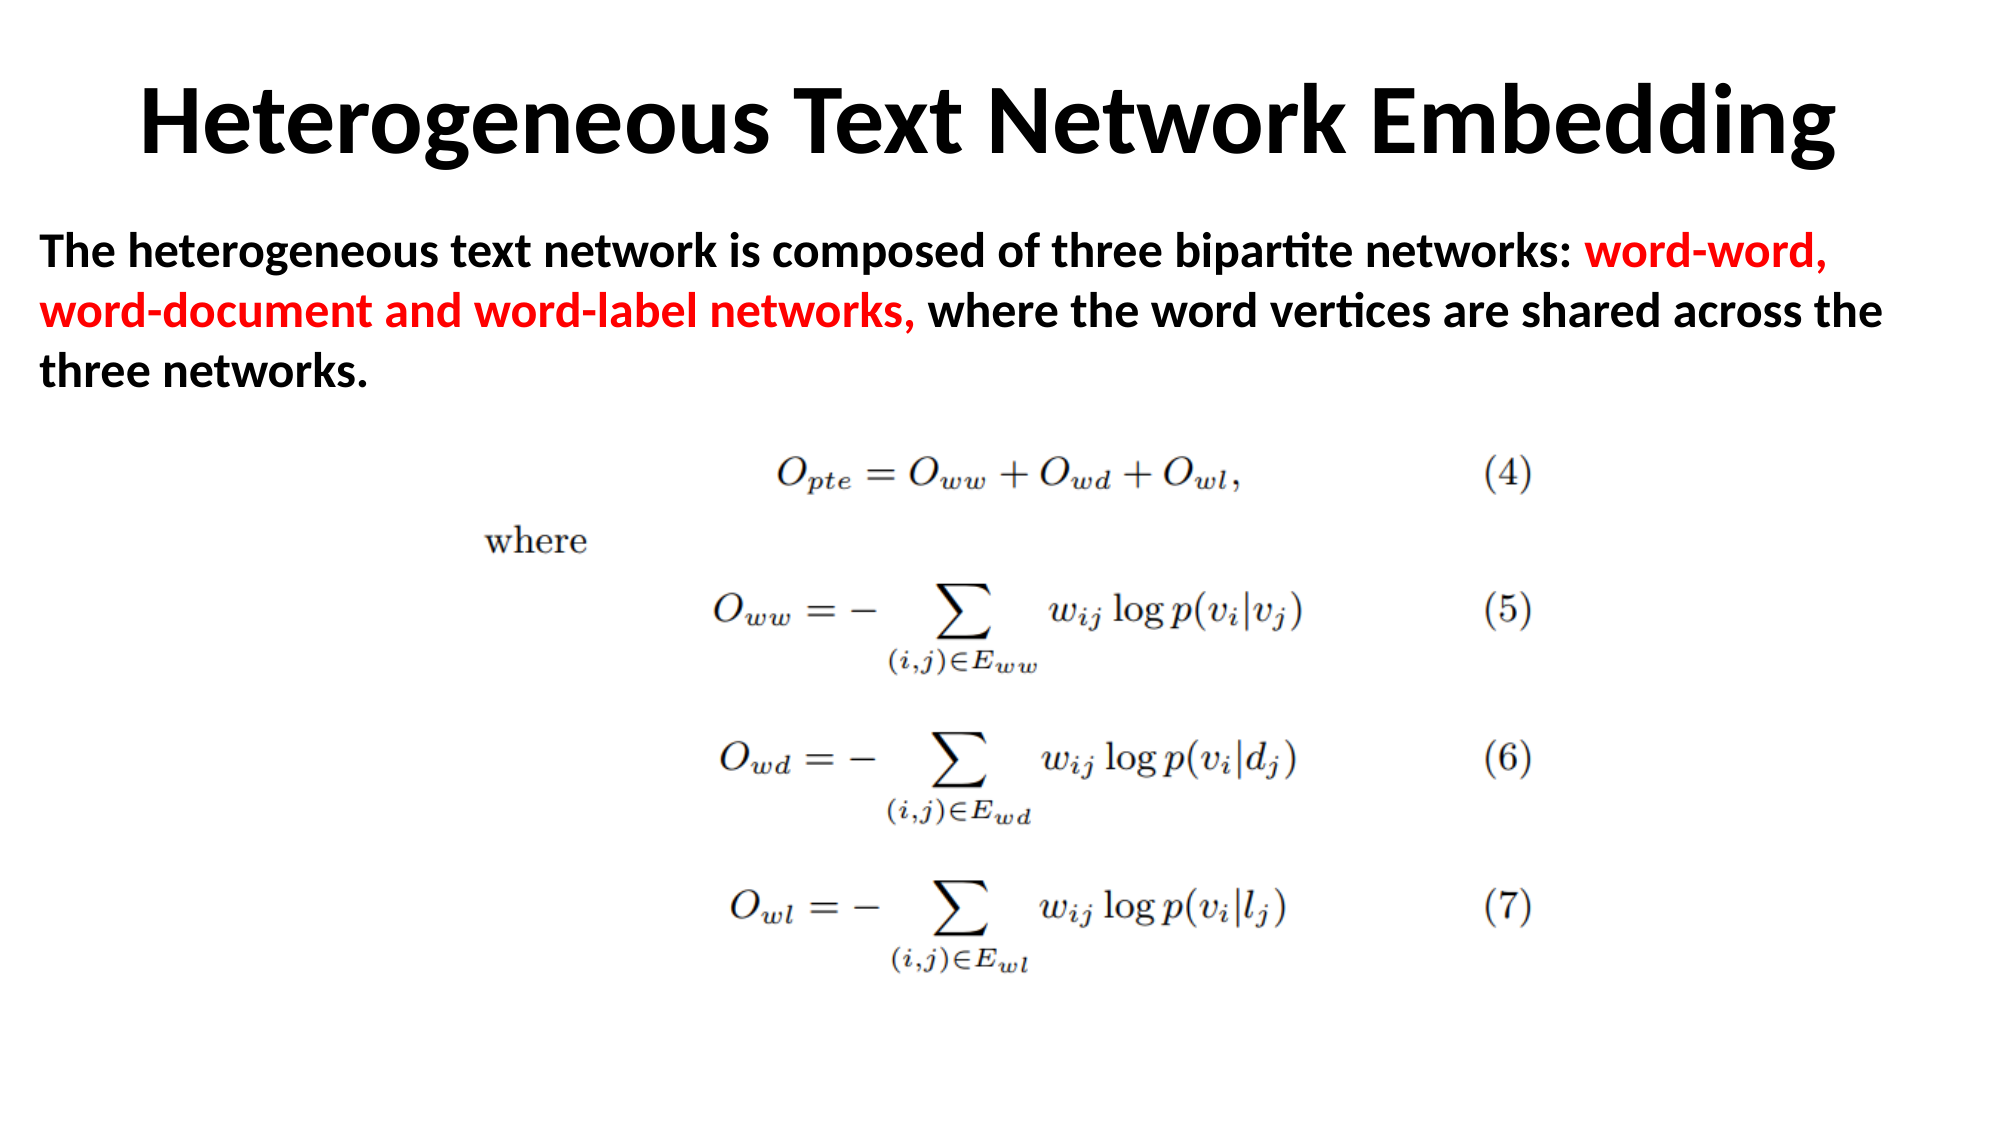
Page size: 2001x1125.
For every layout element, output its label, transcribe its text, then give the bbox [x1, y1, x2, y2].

picture [447, 406, 1600, 986]
text_box Heterogeneous Text Network Embedding [124, 46, 1853, 182]
text_box The heterogeneous text network is composed of three bipartite networks: word-word, word-document and word-label networks, where the word vertices are shared across the three networks. [24, 209, 1953, 405]
